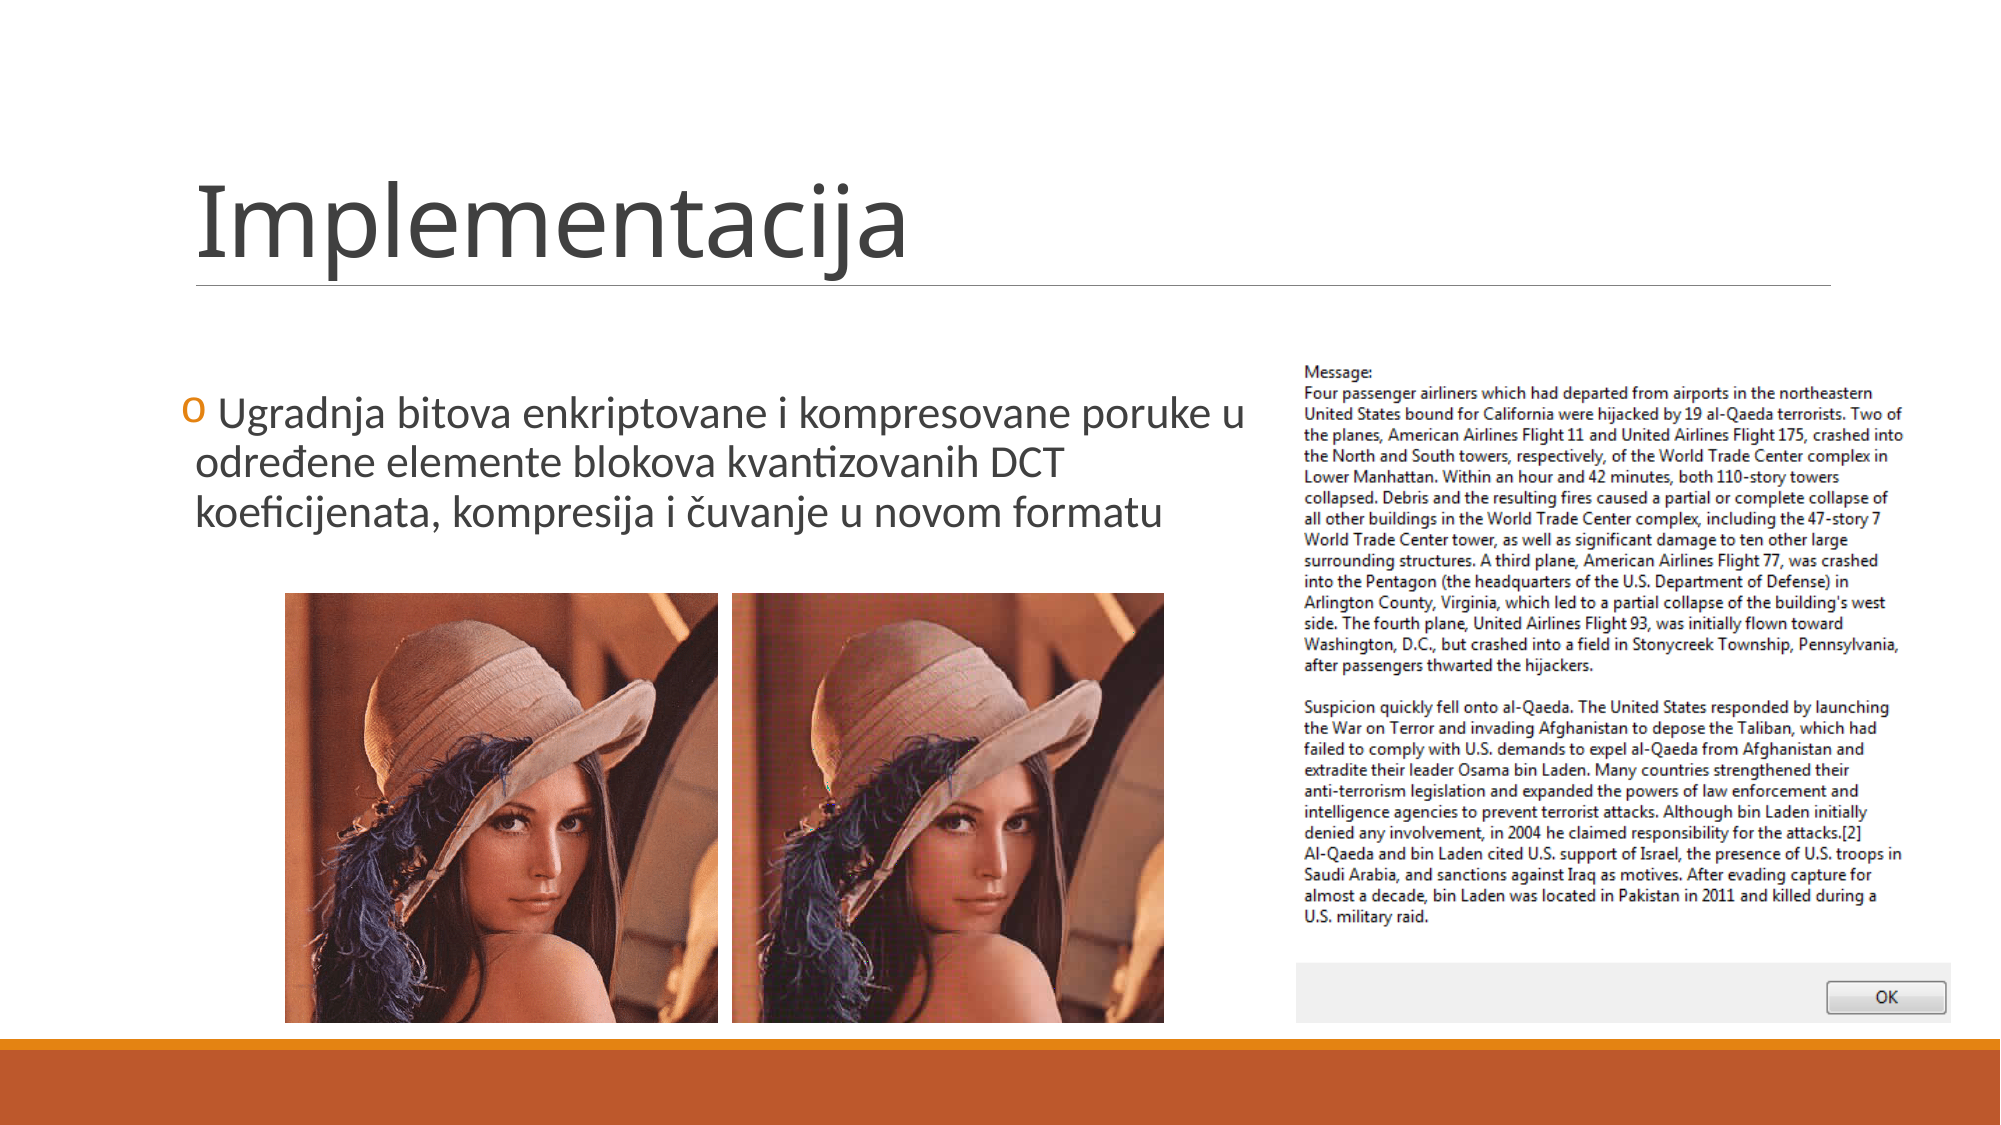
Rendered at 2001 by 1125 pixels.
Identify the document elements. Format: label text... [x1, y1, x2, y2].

picture [1295, 338, 1952, 1024]
picture [732, 592, 1165, 1024]
title Implementacija [180, 47, 1830, 285]
list Ugradnja bitova enkriptovane i kompresovane poruke u određene elemente blokova kvantizovanih DCT koeficijenata, kompresija i čuvanje u novom formatu [180, 302, 1255, 963]
picture [285, 592, 718, 1024]
